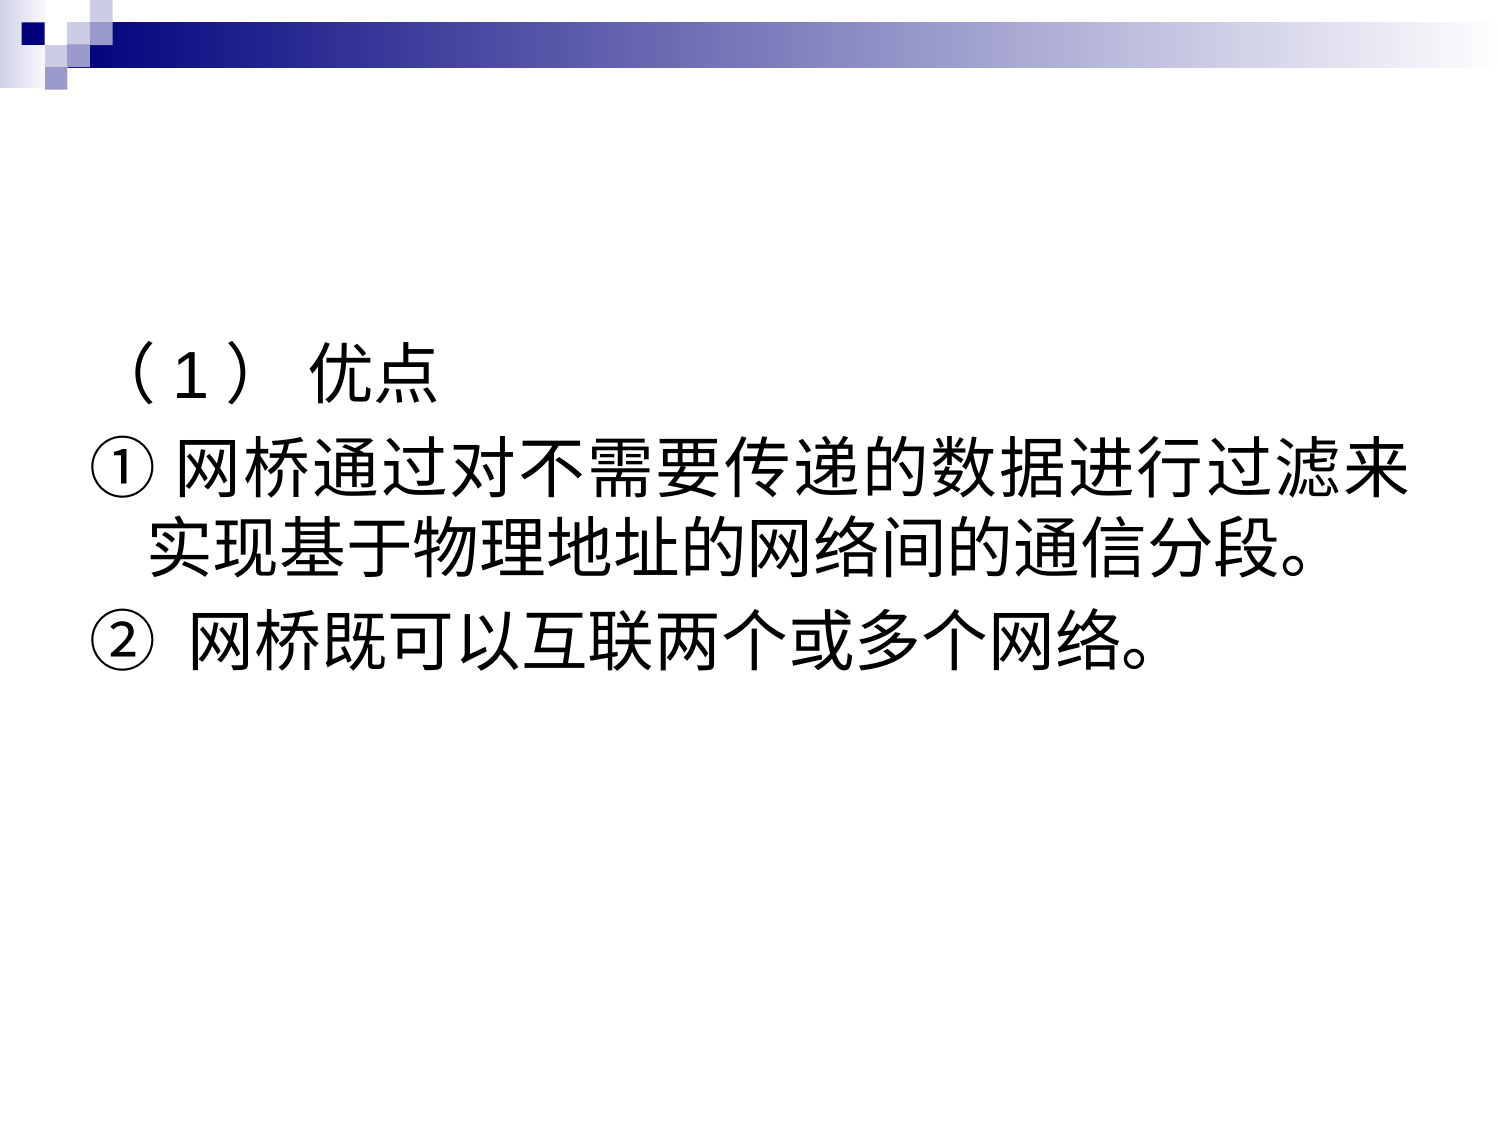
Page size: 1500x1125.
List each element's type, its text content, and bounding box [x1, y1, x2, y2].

list （1） 优点 ①网桥通过对不需要传递的数据进行过滤来实现基于物理地址的网络间的通信分段。 ② 网桥既可以互联两个或多个网络。 [74, 324, 1426, 963]
